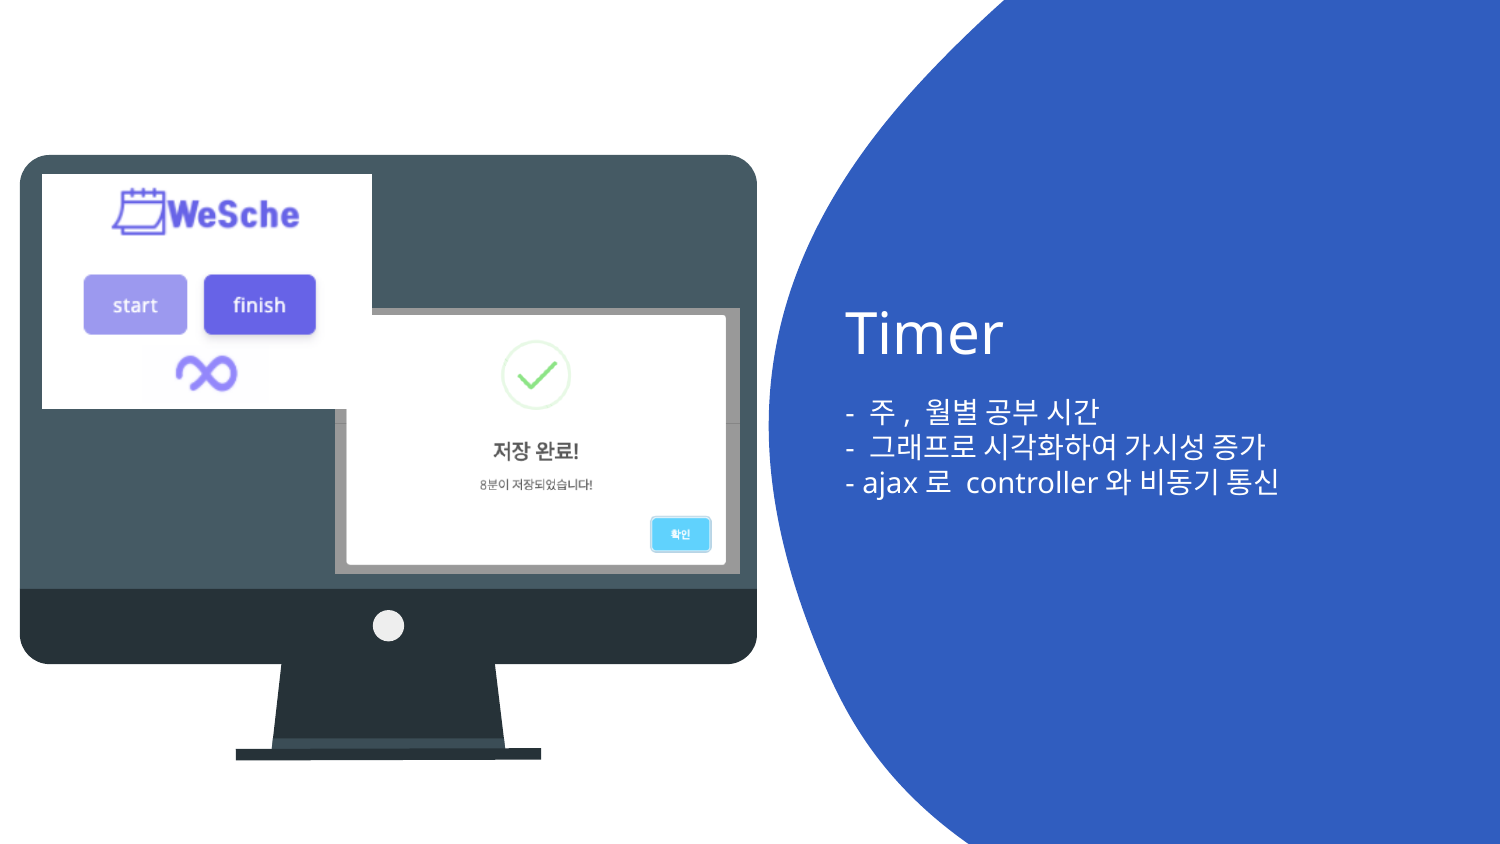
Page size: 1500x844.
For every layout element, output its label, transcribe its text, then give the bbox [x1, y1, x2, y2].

picture [41, 174, 740, 574]
list - 주, 월별 공부 시간 - 그래프로 시각화하여 가시성 증가 - ajax로 controller와 비동기 통신 [829, 379, 1308, 563]
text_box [19, 154, 758, 761]
title Timer [829, 259, 1388, 403]
